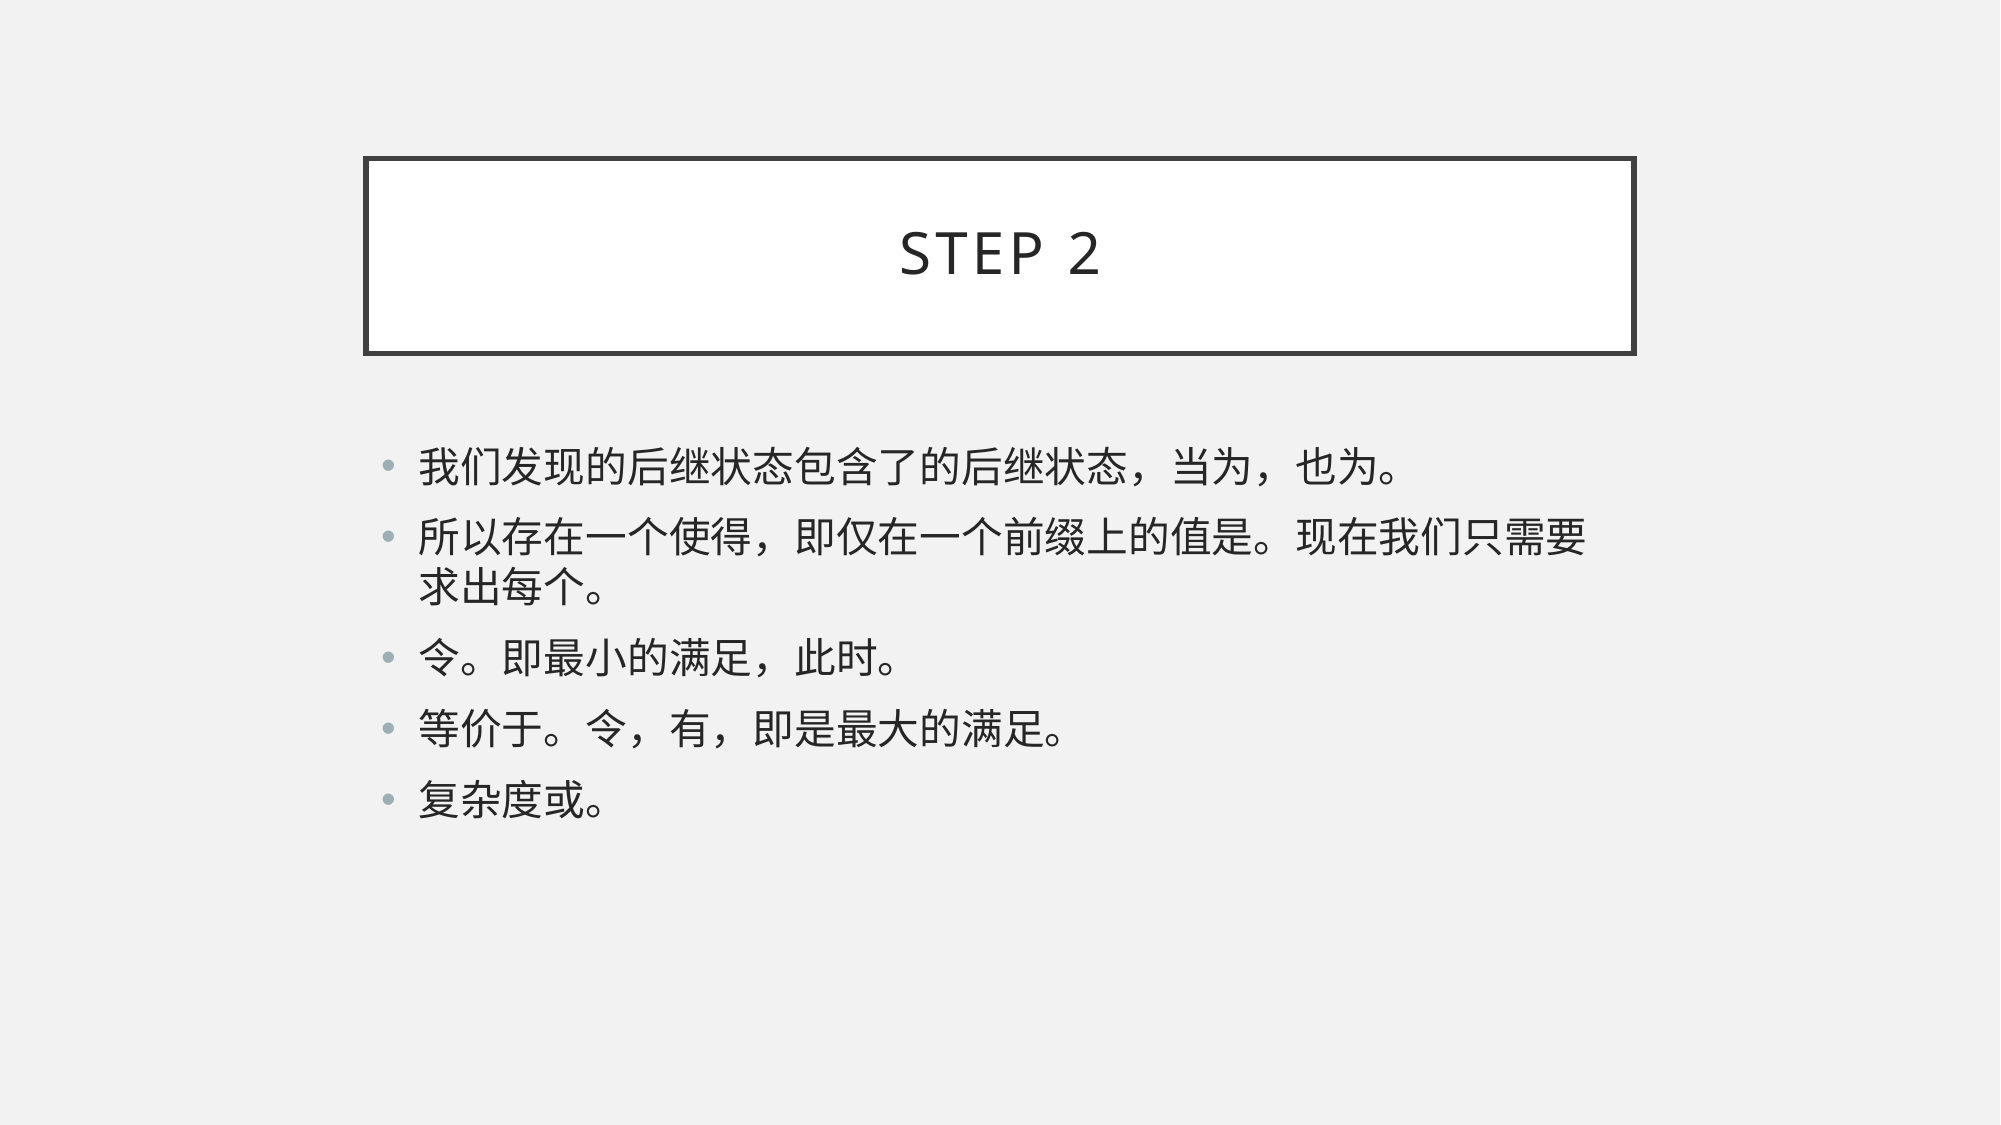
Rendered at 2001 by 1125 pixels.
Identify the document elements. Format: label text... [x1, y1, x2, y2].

title Step 2 [363, 156, 1637, 356]
